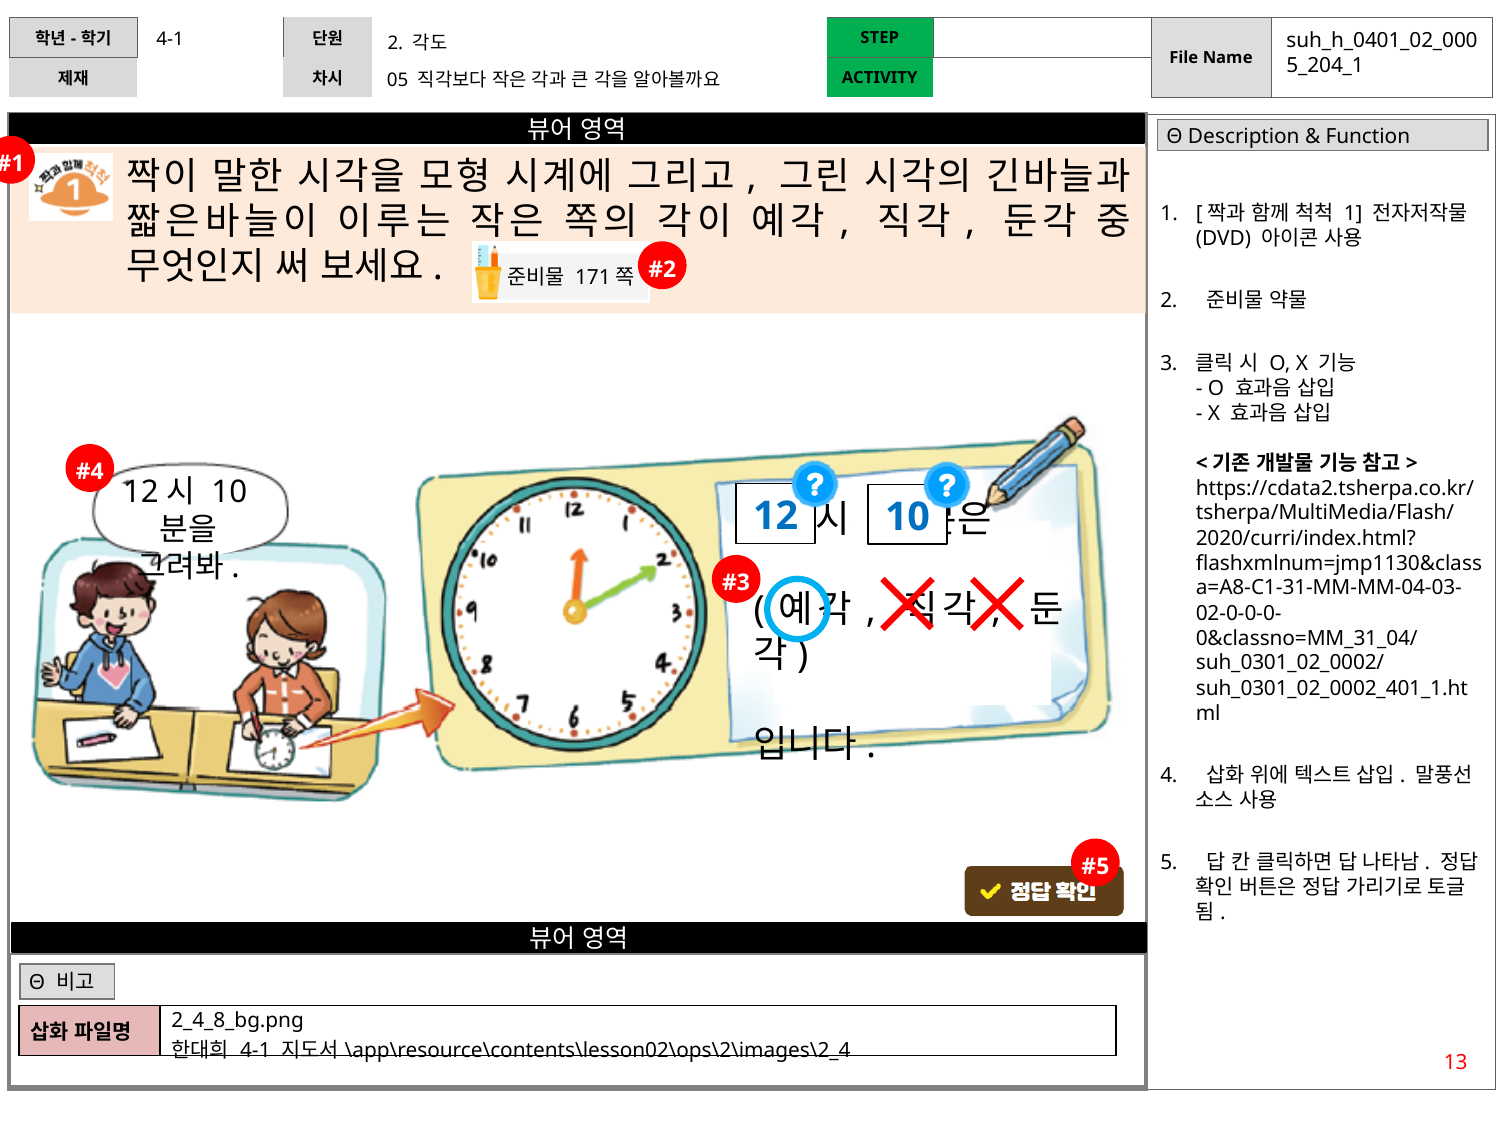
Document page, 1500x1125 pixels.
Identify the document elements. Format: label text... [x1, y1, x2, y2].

picture [29, 153, 113, 221]
table_header 삽화 파일명 [20, 1006, 159, 1055]
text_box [867, 455, 977, 545]
text_box [9, 183, 1145, 315]
text_box 4-1 [141, 18, 284, 55]
table_header Θ Description & Function [1158, 120, 1487, 150]
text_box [972, 578, 1023, 630]
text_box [472, 240, 663, 303]
text_box 짝이 말한 시각을 모형 시계에 그리고, 그린 시각의 긴바늘과 짧은바늘이 이루는 작은 쪽의 각이 예각, 직각, 둔각 중 무엇인지 써 보세요. [112, 144, 1146, 295]
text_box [882, 578, 933, 630]
text_box [짝과 함께 척척 1] 전자저작물(DVD) 아이콘 사용 준비물 약물 클릭 시 O, X 기능 - O 효과음 삽입 - X 효과음 삽입 <기존 개발물 기능 참고> https://cdata2.tsherpa.co.kr/tsherpa/MultiMedia/Flash/2020/curri/index.html?flashxmlnum=jmp1130&classa=A8-C1-31-MM-MM-04-03-02-0-0-0-0&classno=MM_31_04/suh_0301_02_0002/suh_0301_02_0002_401_1.html 삽화 위에 텍스트 삽입. 말풍선 소스 사용 답 칸 클릭하면 답 나타남. 정답 확인 버튼은 정답 가리기로 토글 됨. [1145, 160, 1500, 932]
text_box #1 [0, 133, 36, 186]
text_box #2 [662, 239, 689, 291]
text_box 05 직각보다 작은 각과 큰 각을 알아볼까요 [372, 60, 821, 96]
text_box [34, 145, 112, 153]
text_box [735, 455, 845, 544]
picture [23, 411, 1133, 807]
text_box #5 [1068, 836, 1122, 862]
table_header 2_4_8_bg.png 한대희 4-1 지도서\app\resource\contents\lesson02\ops\2\images\2_4 [161, 1006, 1115, 1055]
picture [963, 863, 1126, 918]
text_box 2. 각도 [372, 23, 828, 48]
text_box suh_h_0401_02_0005_204_1 [1271, 18, 1500, 84]
